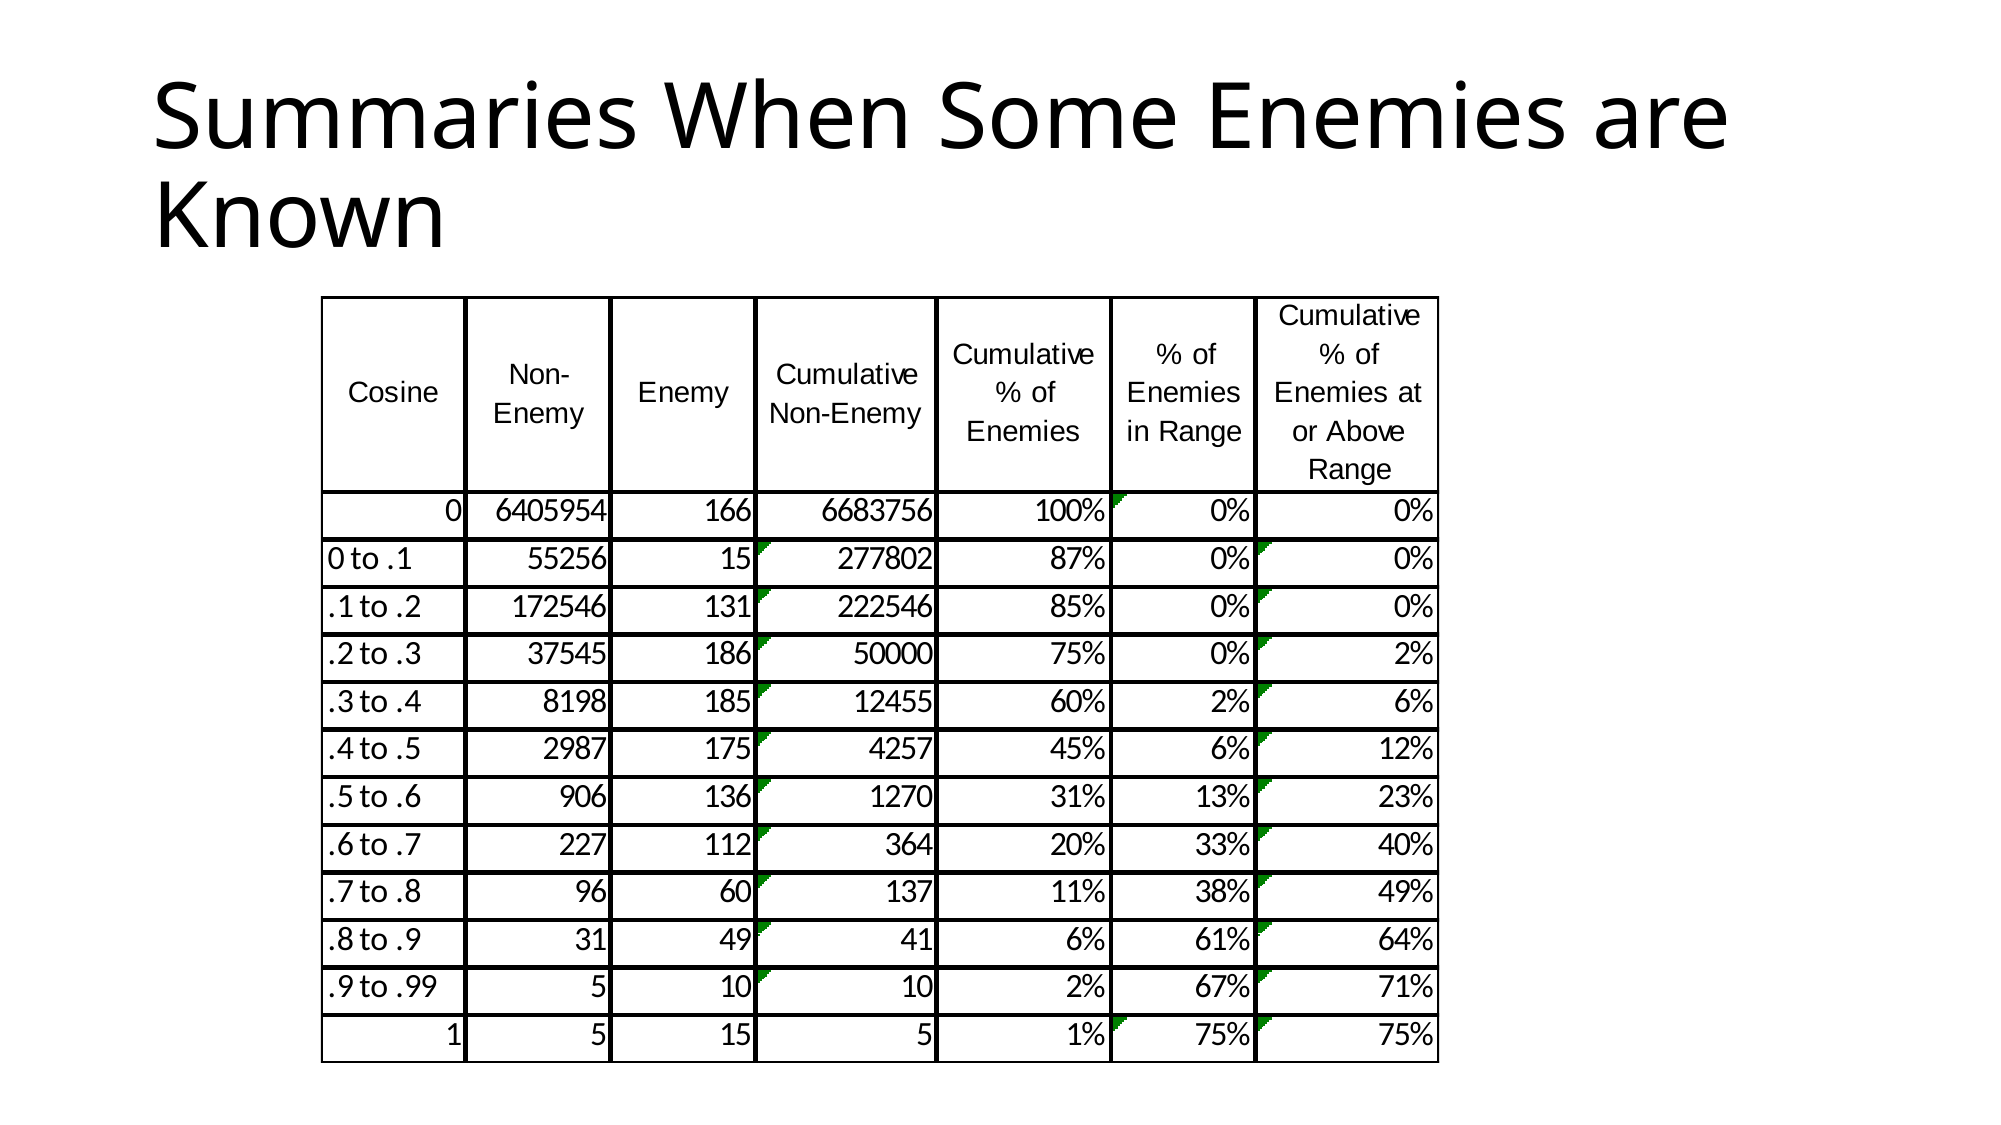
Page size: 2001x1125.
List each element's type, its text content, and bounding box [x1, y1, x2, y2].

picture [320, 296, 1442, 1066]
title Summaries When Some Enemies are Known [137, 59, 1863, 278]
